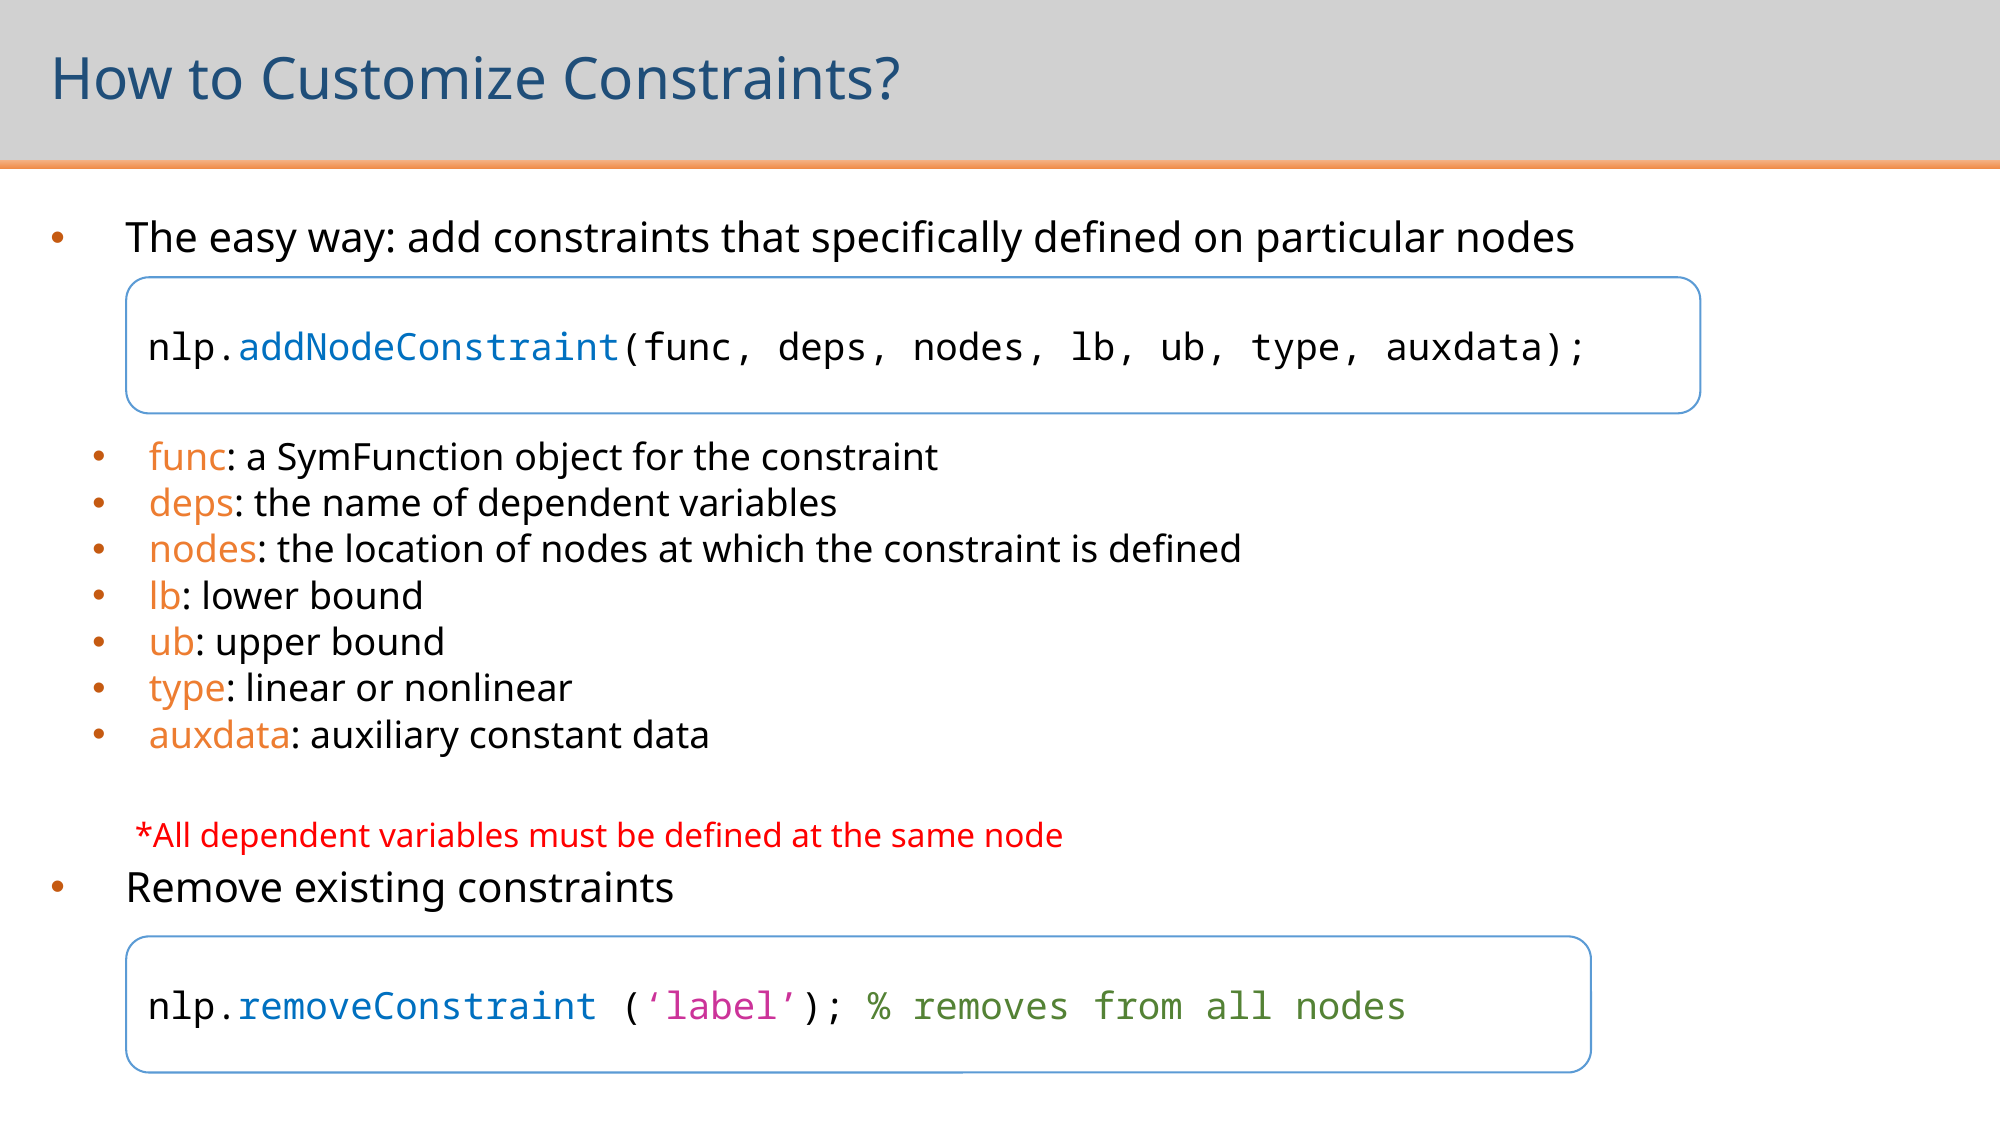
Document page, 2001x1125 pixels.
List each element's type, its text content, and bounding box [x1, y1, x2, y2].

title How to Customize Constraints? [35, 15, 1955, 146]
text_box nlp.addNodeConstraint(func, deps, nodes, lb, ub, type, auxdata); [125, 276, 1702, 415]
text_box nlp.removeConstraint (‘label’); % removes from all nodes [125, 935, 1593, 1074]
list The easy way: add constraints that specifically defined on particular nodes func: a SymFunction object for the constraint deps: the name of dependent variables nodes: the location of nodes at which the constraint is defined lb: lower bound ub: upper bound type: linear or nonlinear auxdata: auxiliary constant data *All dependent variables must be defined at the same node Remove existing constraints [35, 209, 1955, 1036]
